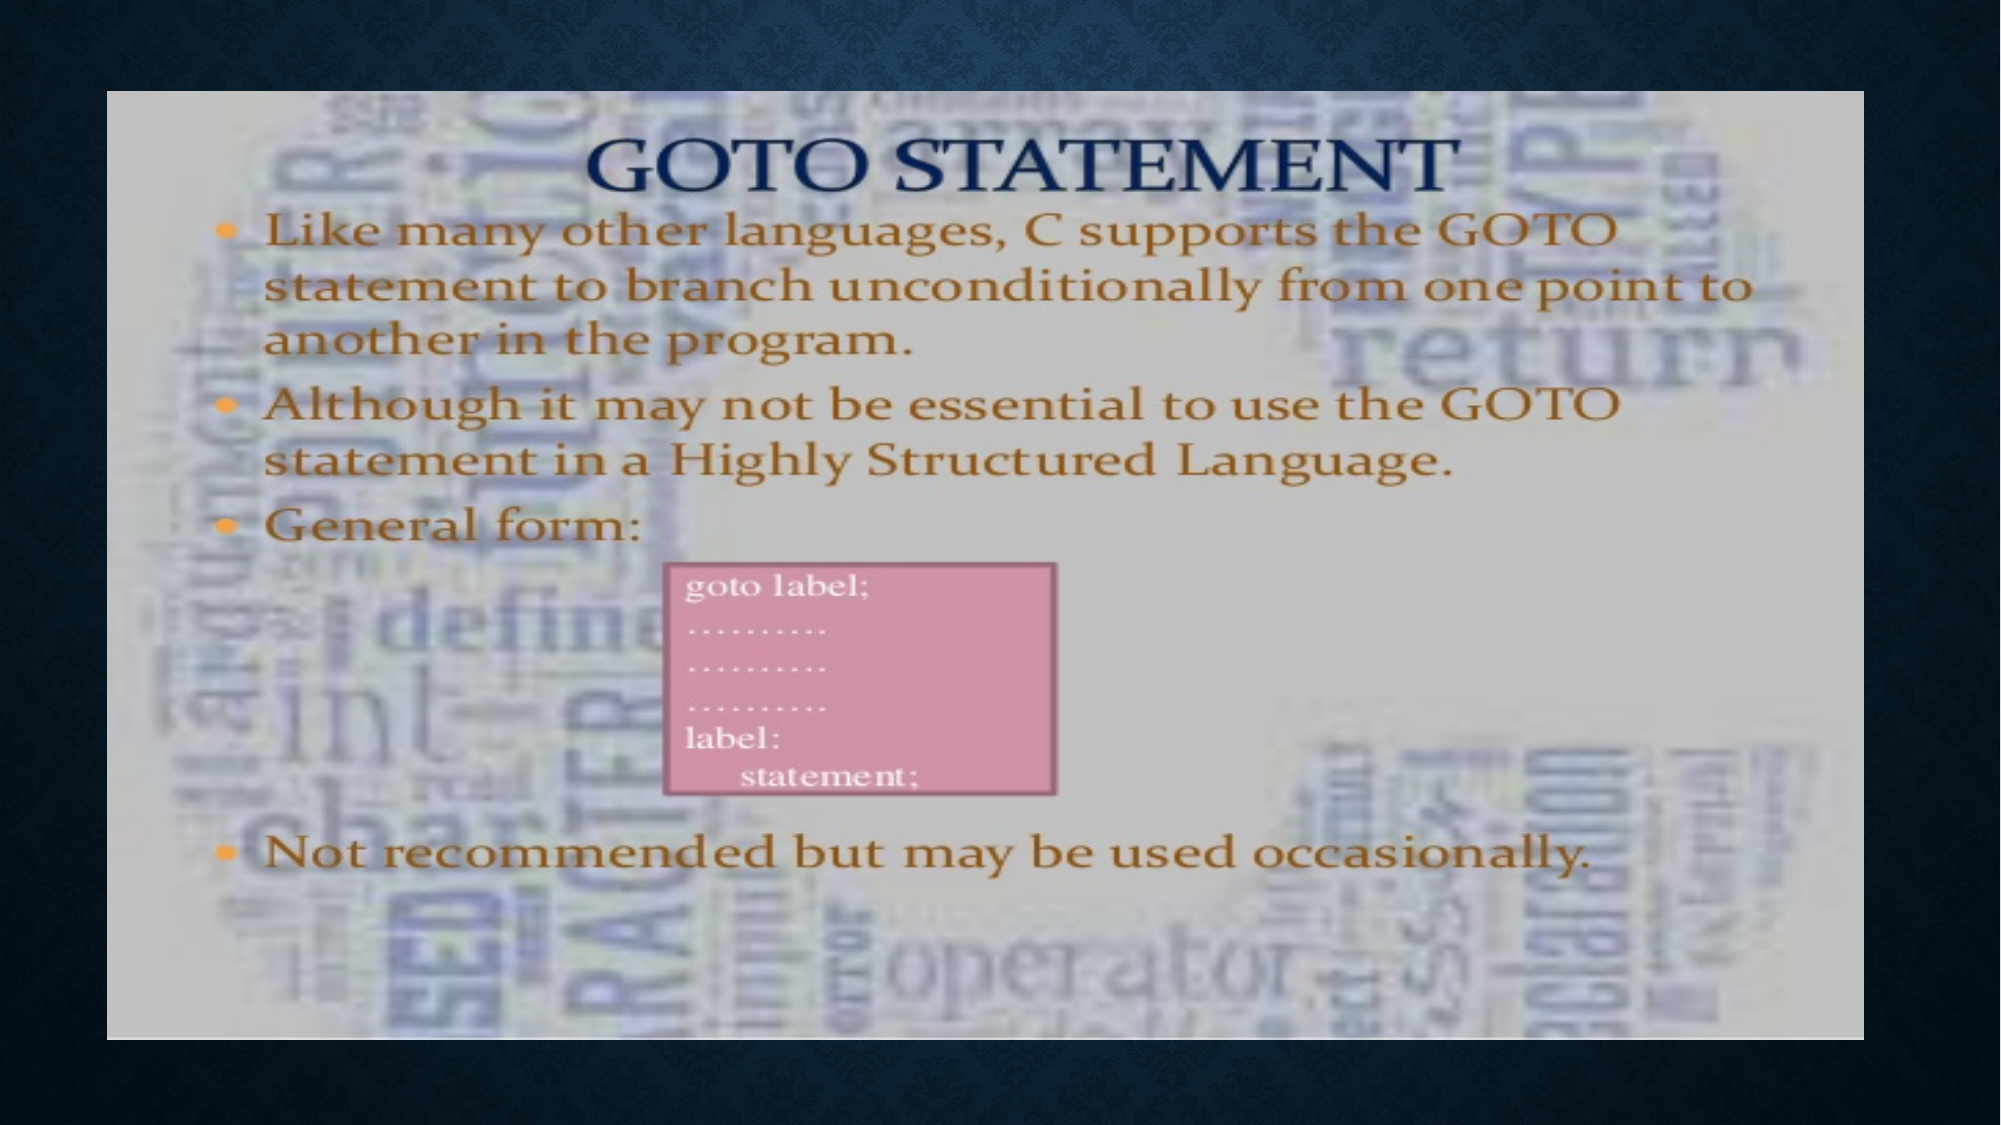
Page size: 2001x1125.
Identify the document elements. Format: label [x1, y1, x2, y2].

picture [107, 90, 1864, 1040]
